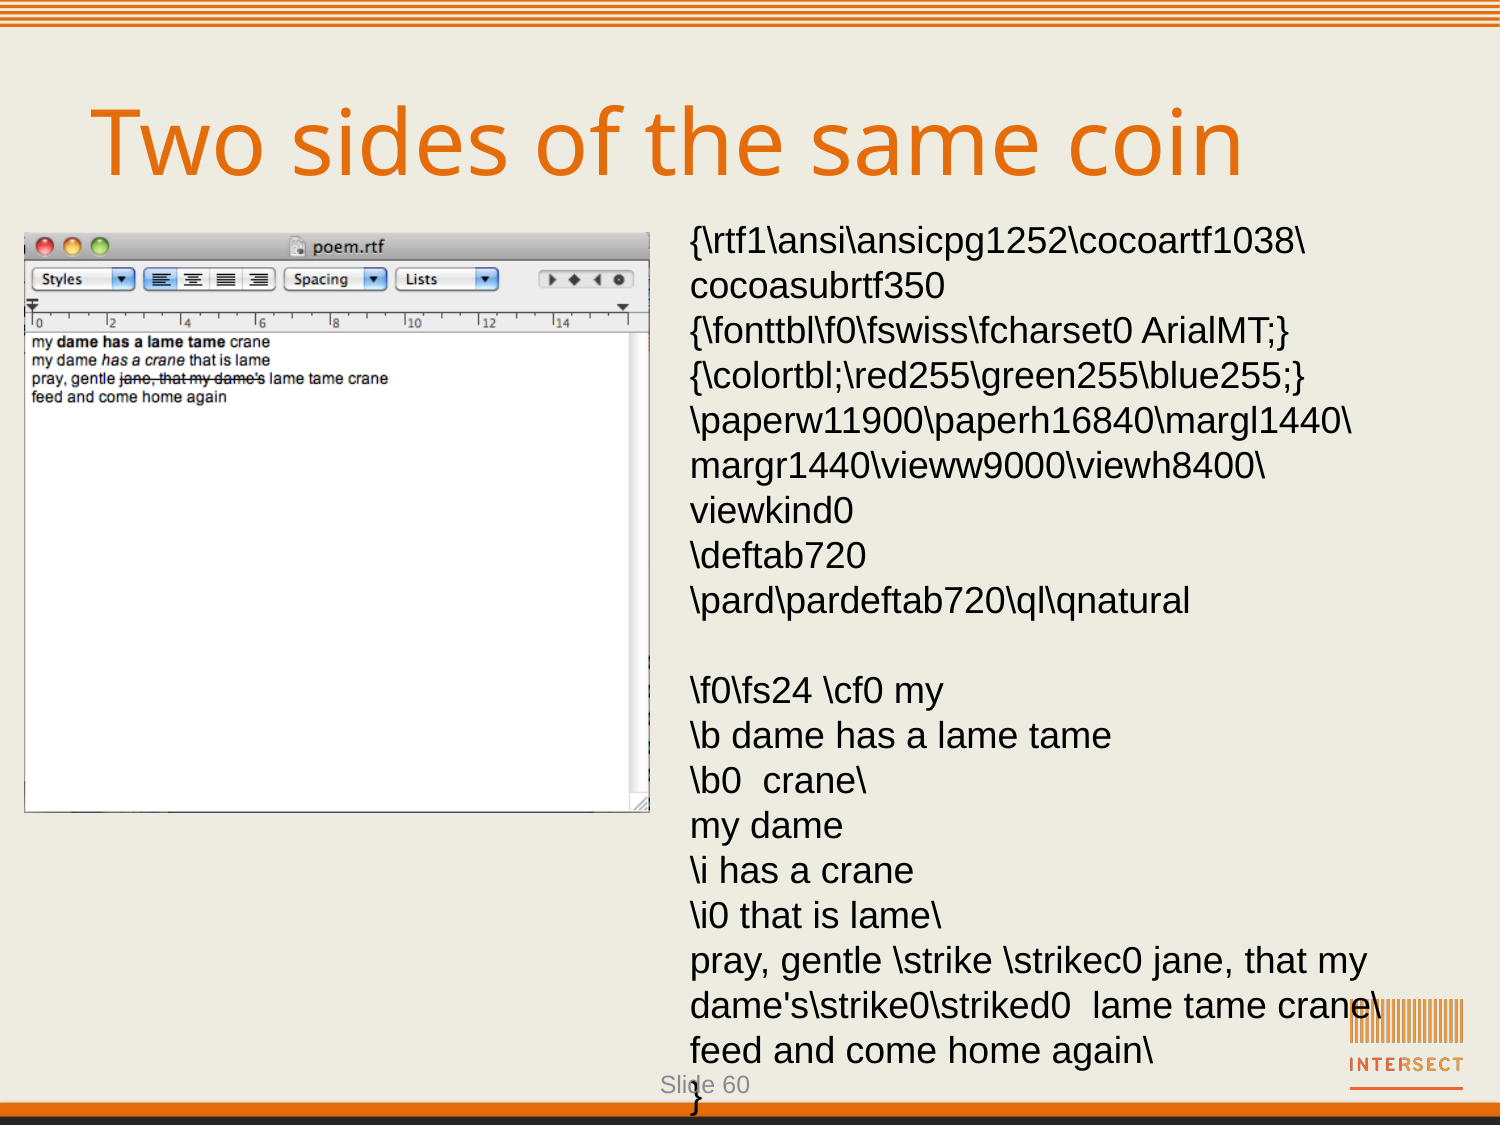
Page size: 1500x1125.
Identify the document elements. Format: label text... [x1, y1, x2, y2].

picture [24, 232, 650, 813]
slide_number Slide 60 [616, 1038, 766, 1099]
picture [1425, 999, 1463, 1090]
title Two sides of the same coin [74, 44, 1426, 233]
text_box {\rtf1\ansi\ansicpg1252\cocoartf1038\cocoasubrtf350 {\fonttbl\f0\fswiss\fcharset0 ArialMT;} {\colortbl;\red255\green255\blue255;} \paperw11900\paperh16840\margl1440\margr1440\vieww9000\viewh8400\viewkind0 \deftab720 \pard\pardeftab720\ql\qnatural \f0\fs24 \cf0 my \b dame has a lame tame \b0 crane\ my dame \i has a crane \i0 that is lame\ pray, gentle \strike \strikec0 jane, that my dame's\strike0\striked0 lame tame crane\ feed and come home again\ } [674, 208, 1425, 1124]
